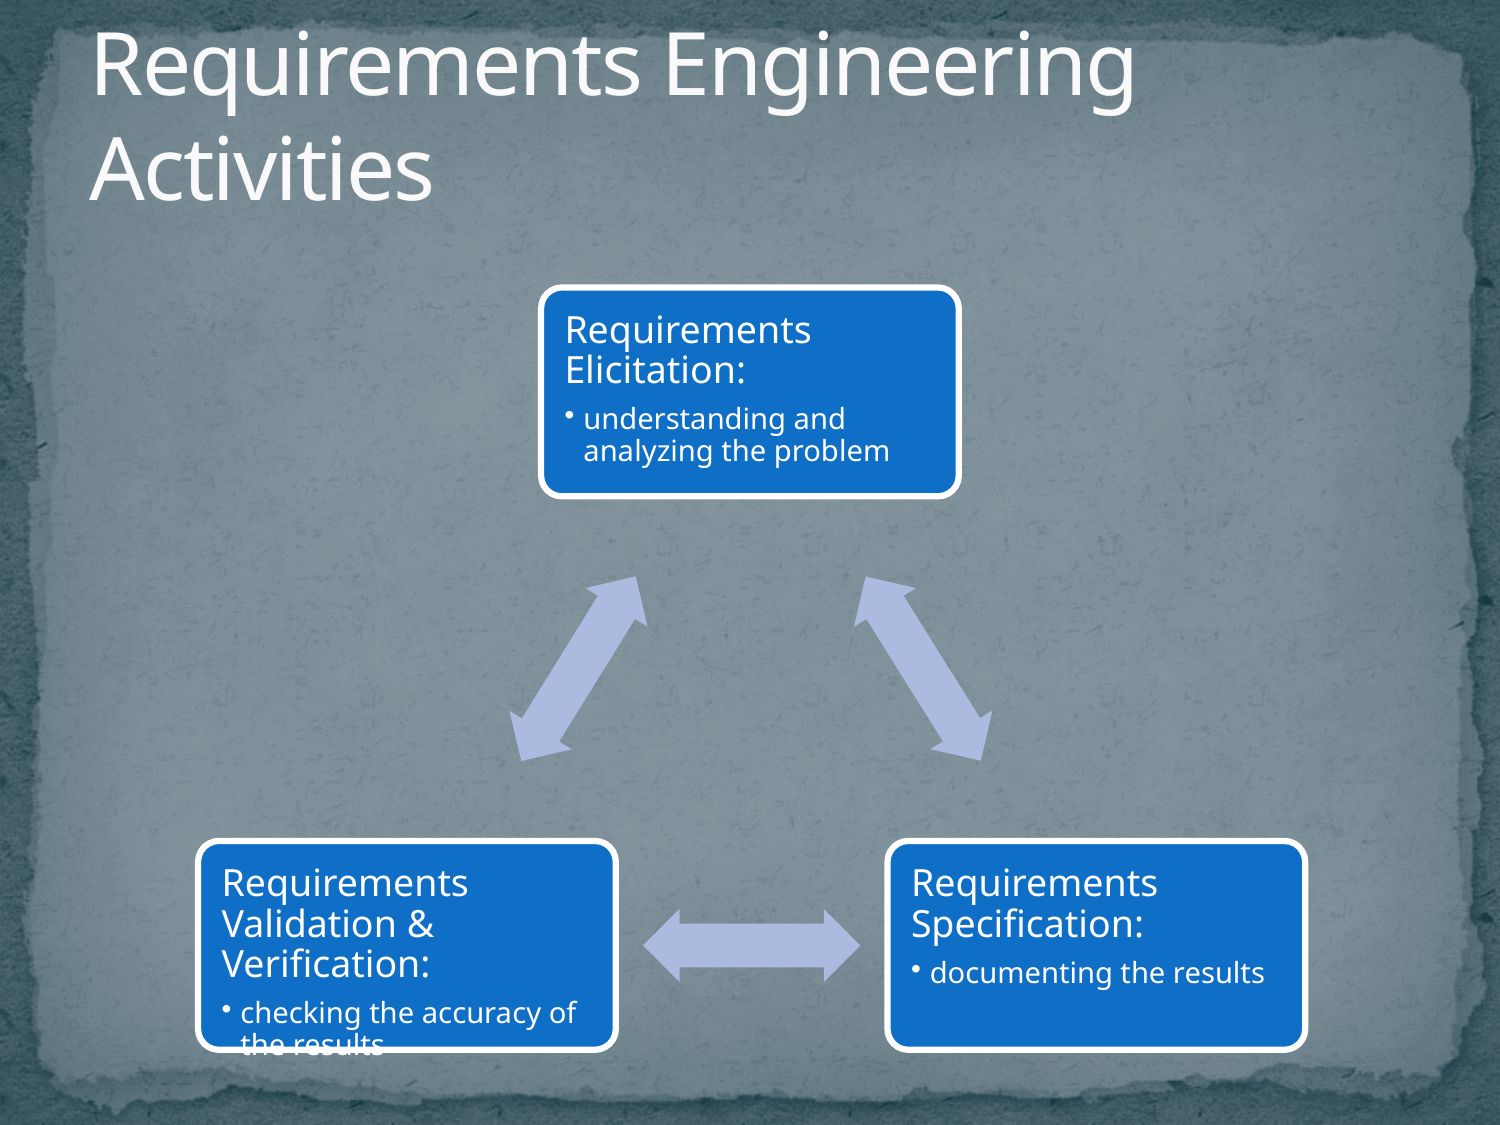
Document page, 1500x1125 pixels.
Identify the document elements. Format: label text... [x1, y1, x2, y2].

title Requirements Engineering Activities [74, 24, 1425, 225]
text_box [152, 246, 1352, 1049]
